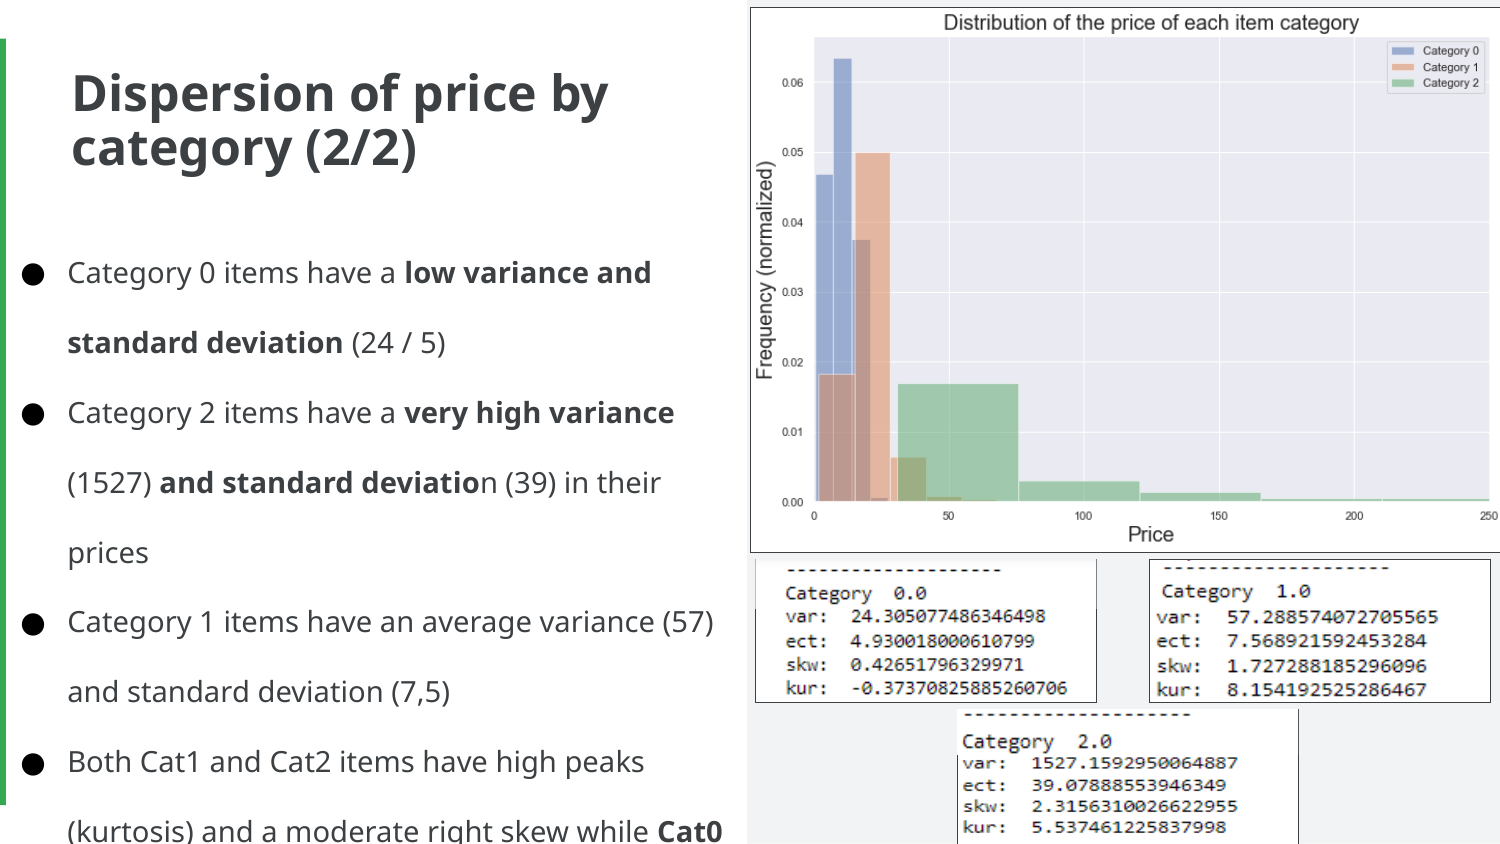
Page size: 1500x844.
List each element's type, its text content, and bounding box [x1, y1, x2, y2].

title Dispersion of price by category (2/2) [56, 53, 691, 195]
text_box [956, 709, 1299, 844]
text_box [755, 559, 1097, 703]
picture [749, 6, 1500, 553]
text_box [1149, 559, 1491, 703]
list Category 0 items have a low variance and standard deviation (24 / 5) Category 2 items have a very high variance (1527) and standard deviation (39) in their prices Category 1 items have an average variance (57) and standard deviation (7,5) Both Cat1 and Cat2 items have high peaks (kurtosis) and a moderate right skew while Cat0 items have low kurtosis and skewness (<0,5) [0, 204, 750, 831]
